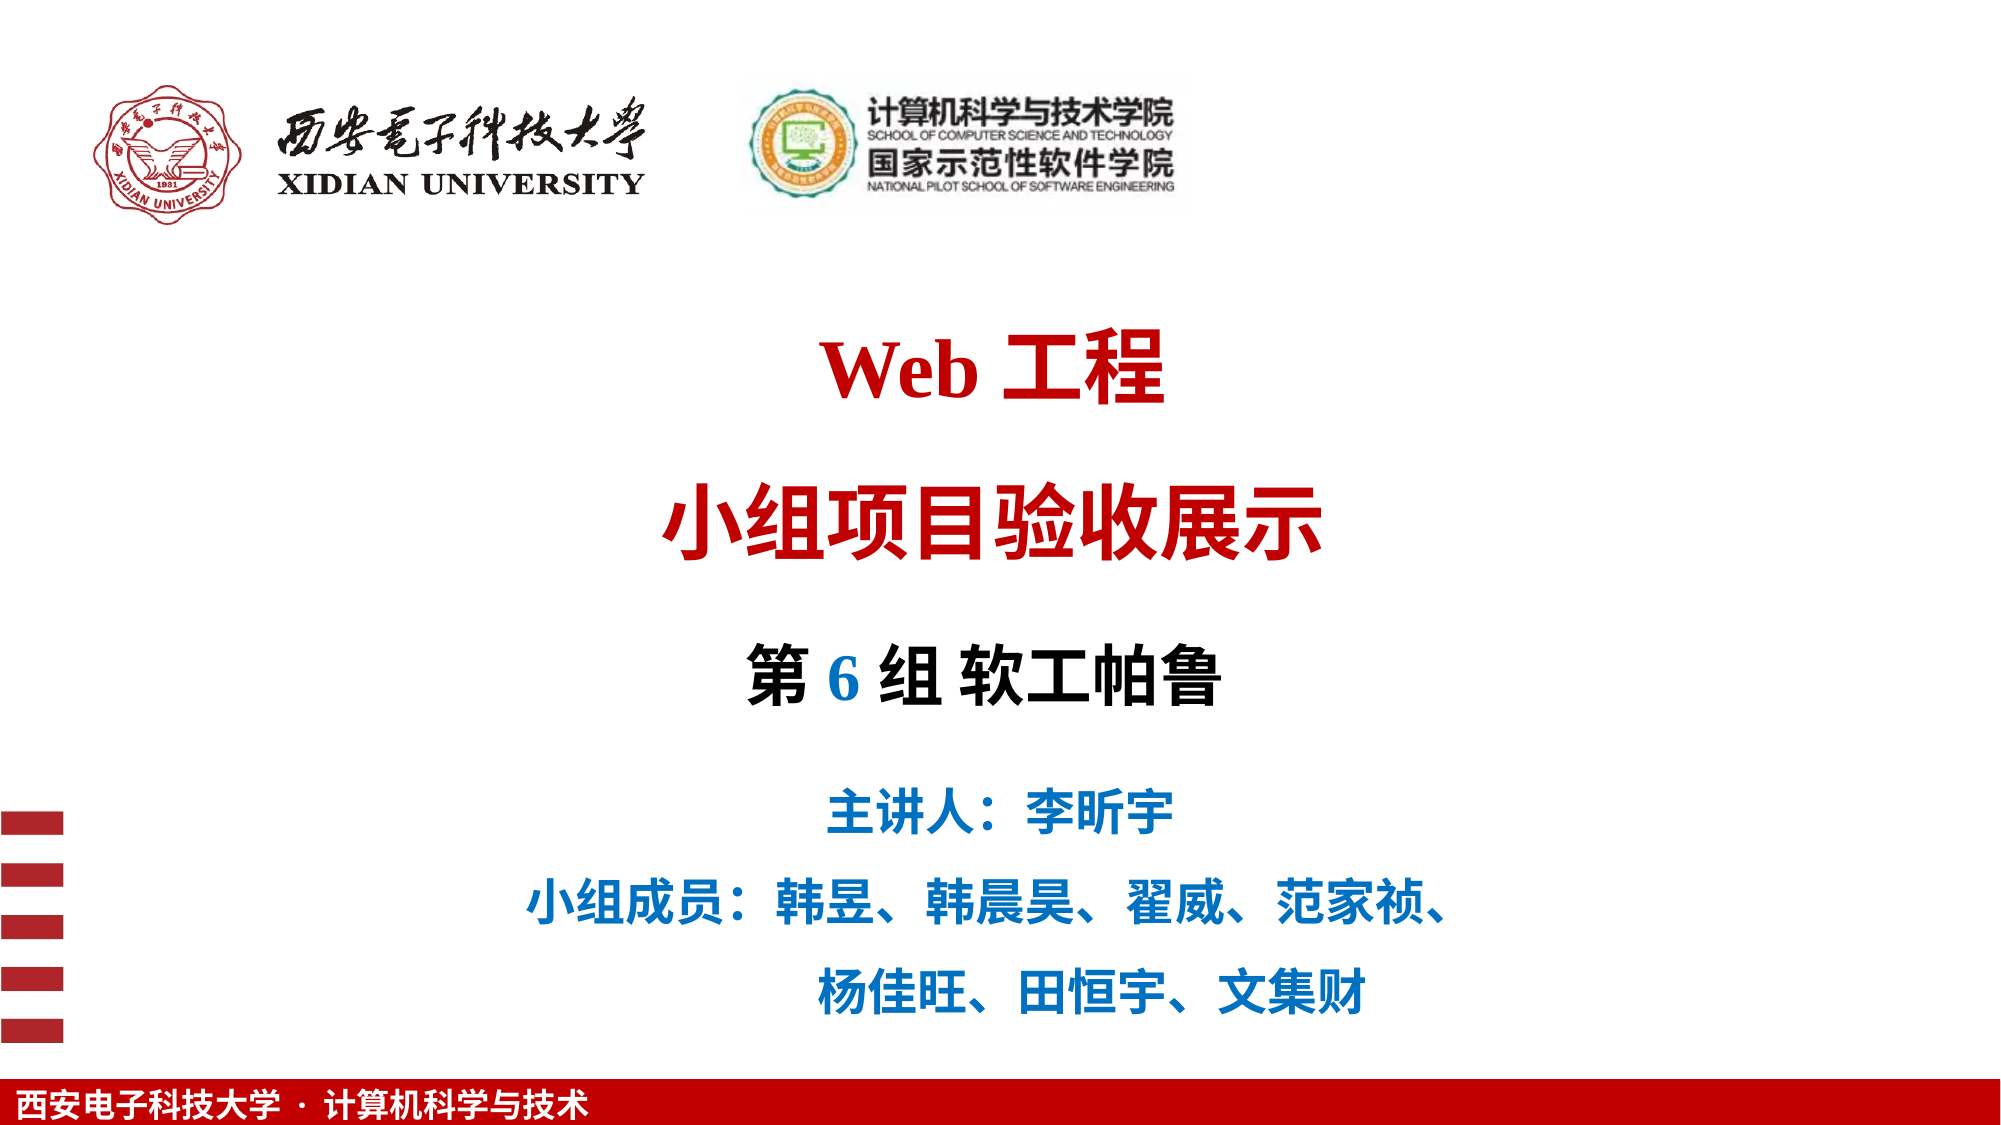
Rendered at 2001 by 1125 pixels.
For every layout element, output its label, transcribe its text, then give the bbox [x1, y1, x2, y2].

text_box 主讲人：李昕宇 小组成员：韩昱、韩晨昊、翟威、范家祯、 杨佳旺、田恒宇、文集财 [465, 743, 1535, 1029]
text_box Web工程 小组项目验收展示 第6组 软工帕鲁 [279, 250, 1707, 722]
picture [1, 3, 1591, 1079]
